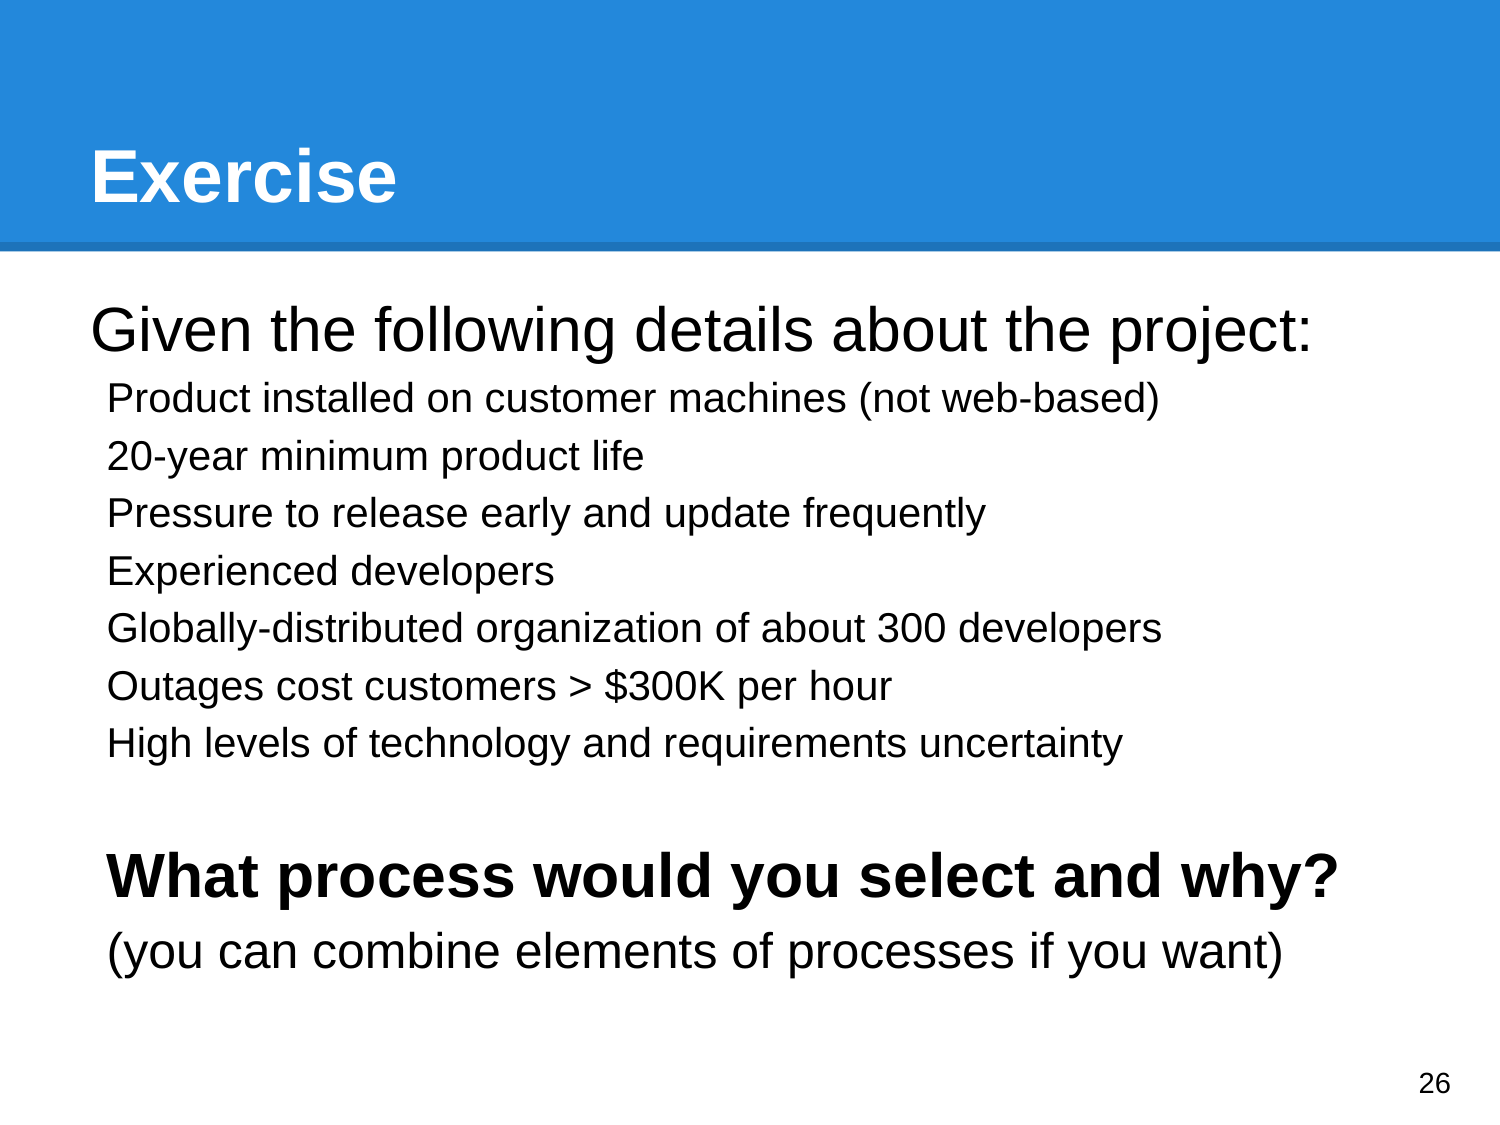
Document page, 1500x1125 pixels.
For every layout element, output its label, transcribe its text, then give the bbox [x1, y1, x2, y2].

list Given the following details about the project: Product installed on customer machines (not web-based) 20-year minimum product life Pressure to release early and update frequently Experienced developers Globally-distributed organization of about 300 developers Outages cost customers > $300K per hour High levels of technology and requirements uncertainty What process would you select and why? (you can combine elements of processes if you want) [75, 262, 1425, 1078]
title Exercise [75, 45, 1425, 233]
slide_number ‹#› [1403, 1038, 1494, 1125]
